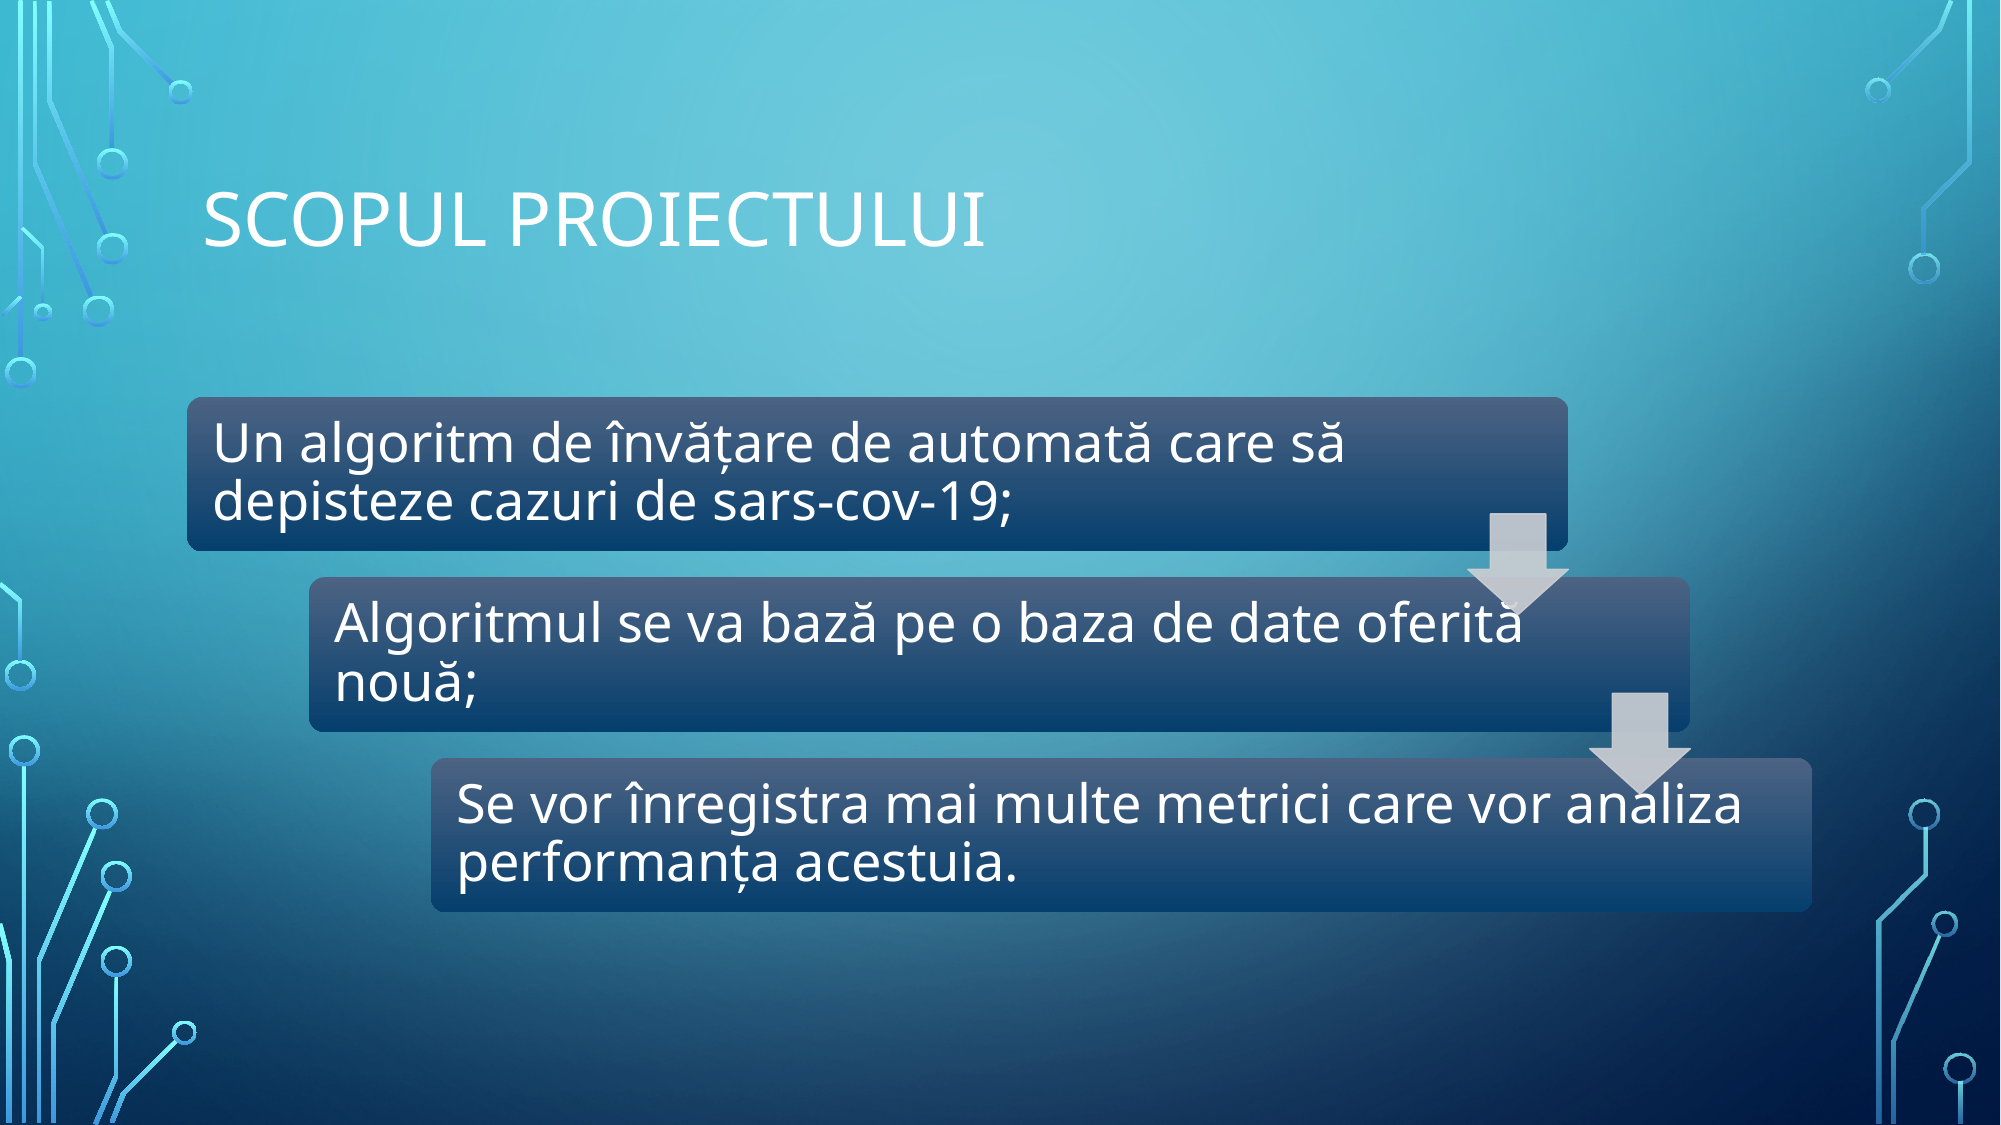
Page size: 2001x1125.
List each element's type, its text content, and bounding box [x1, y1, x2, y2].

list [186, 396, 1813, 913]
title Scopul proiectului [187, 101, 1813, 344]
